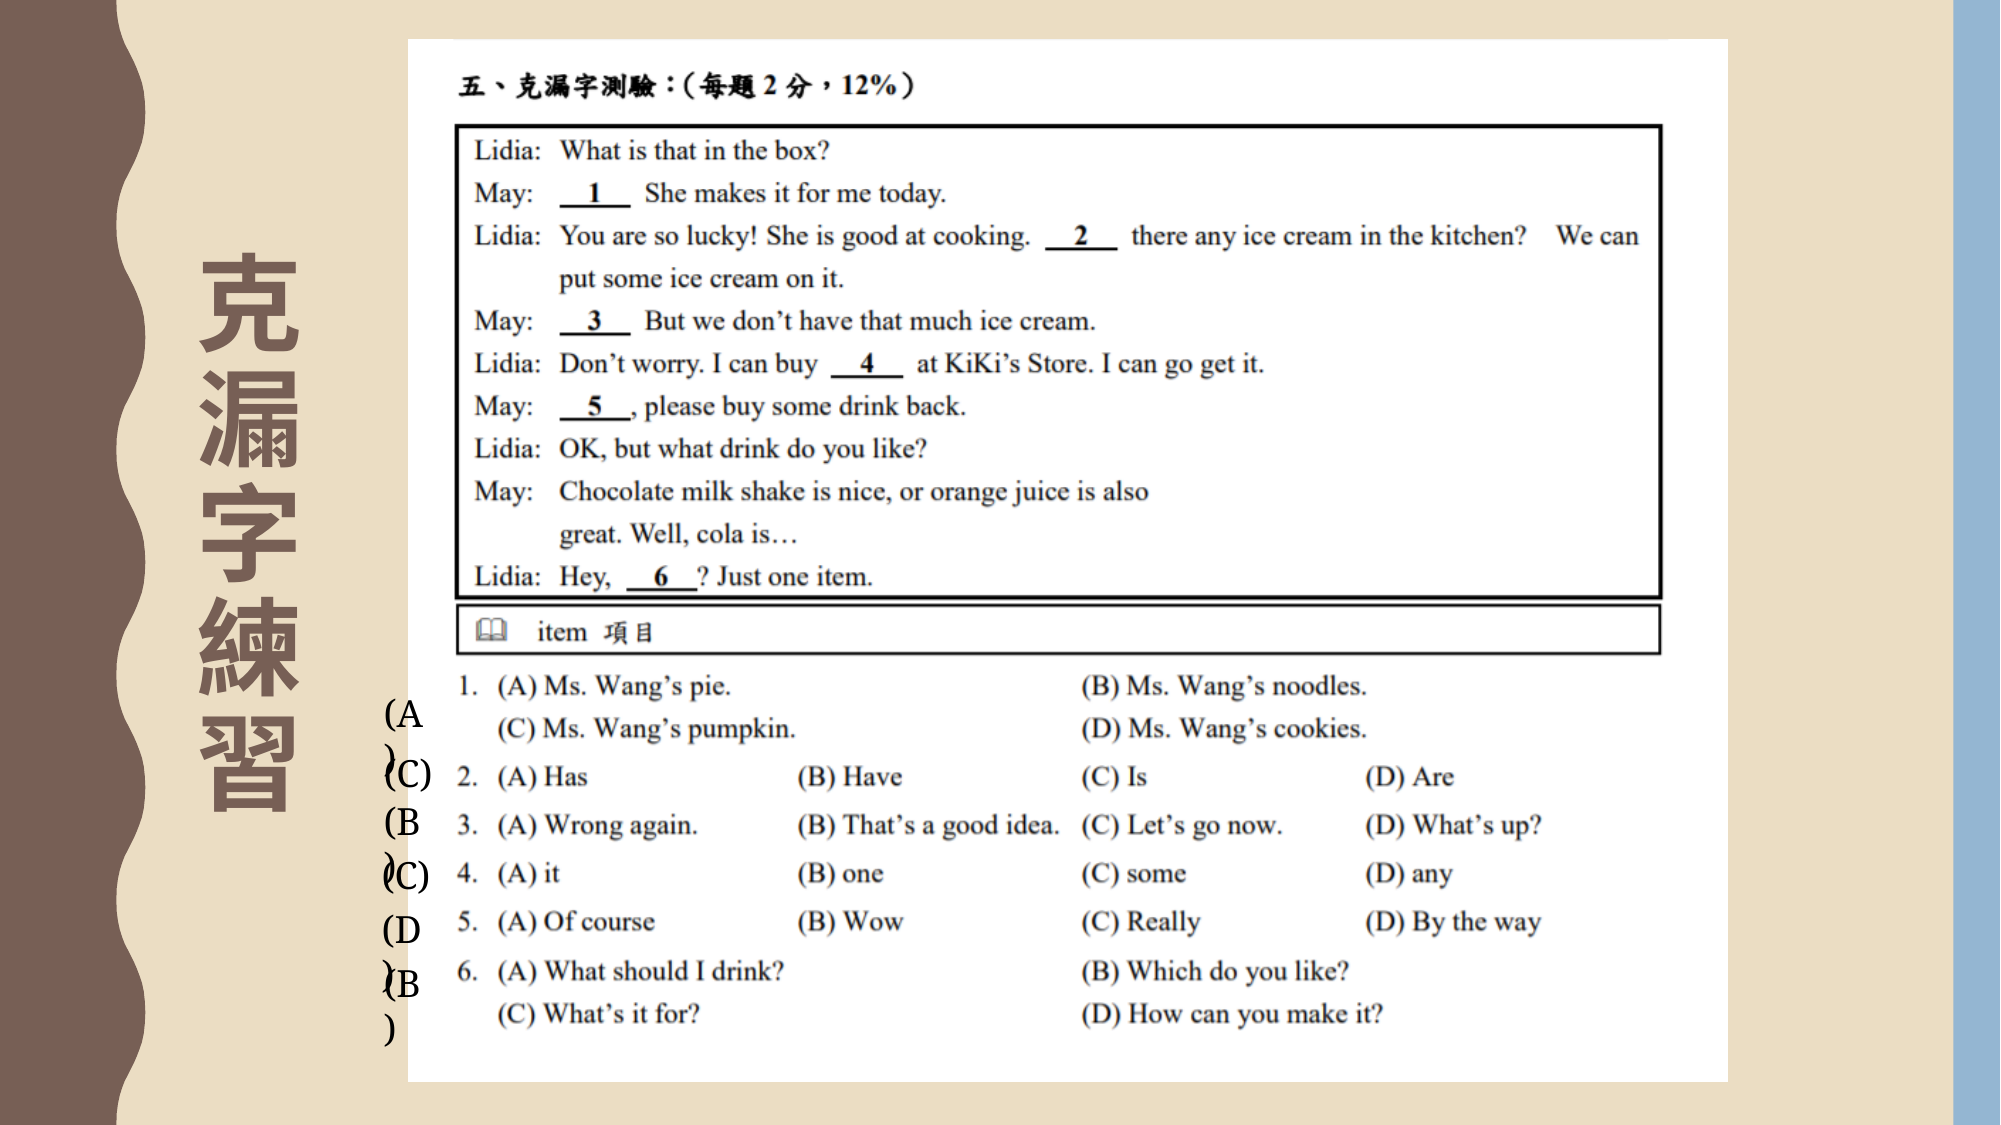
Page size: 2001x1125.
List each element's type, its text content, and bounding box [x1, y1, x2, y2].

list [408, 39, 1727, 1082]
text_box (C) [368, 742, 408, 790]
text_box (D) [366, 898, 408, 1004]
text_box (C) [366, 844, 408, 898]
title 克漏字練習 [189, 236, 336, 885]
text_box (B) [368, 952, 408, 1058]
text_box (B) [368, 790, 408, 844]
text_box (A) [369, 682, 408, 742]
